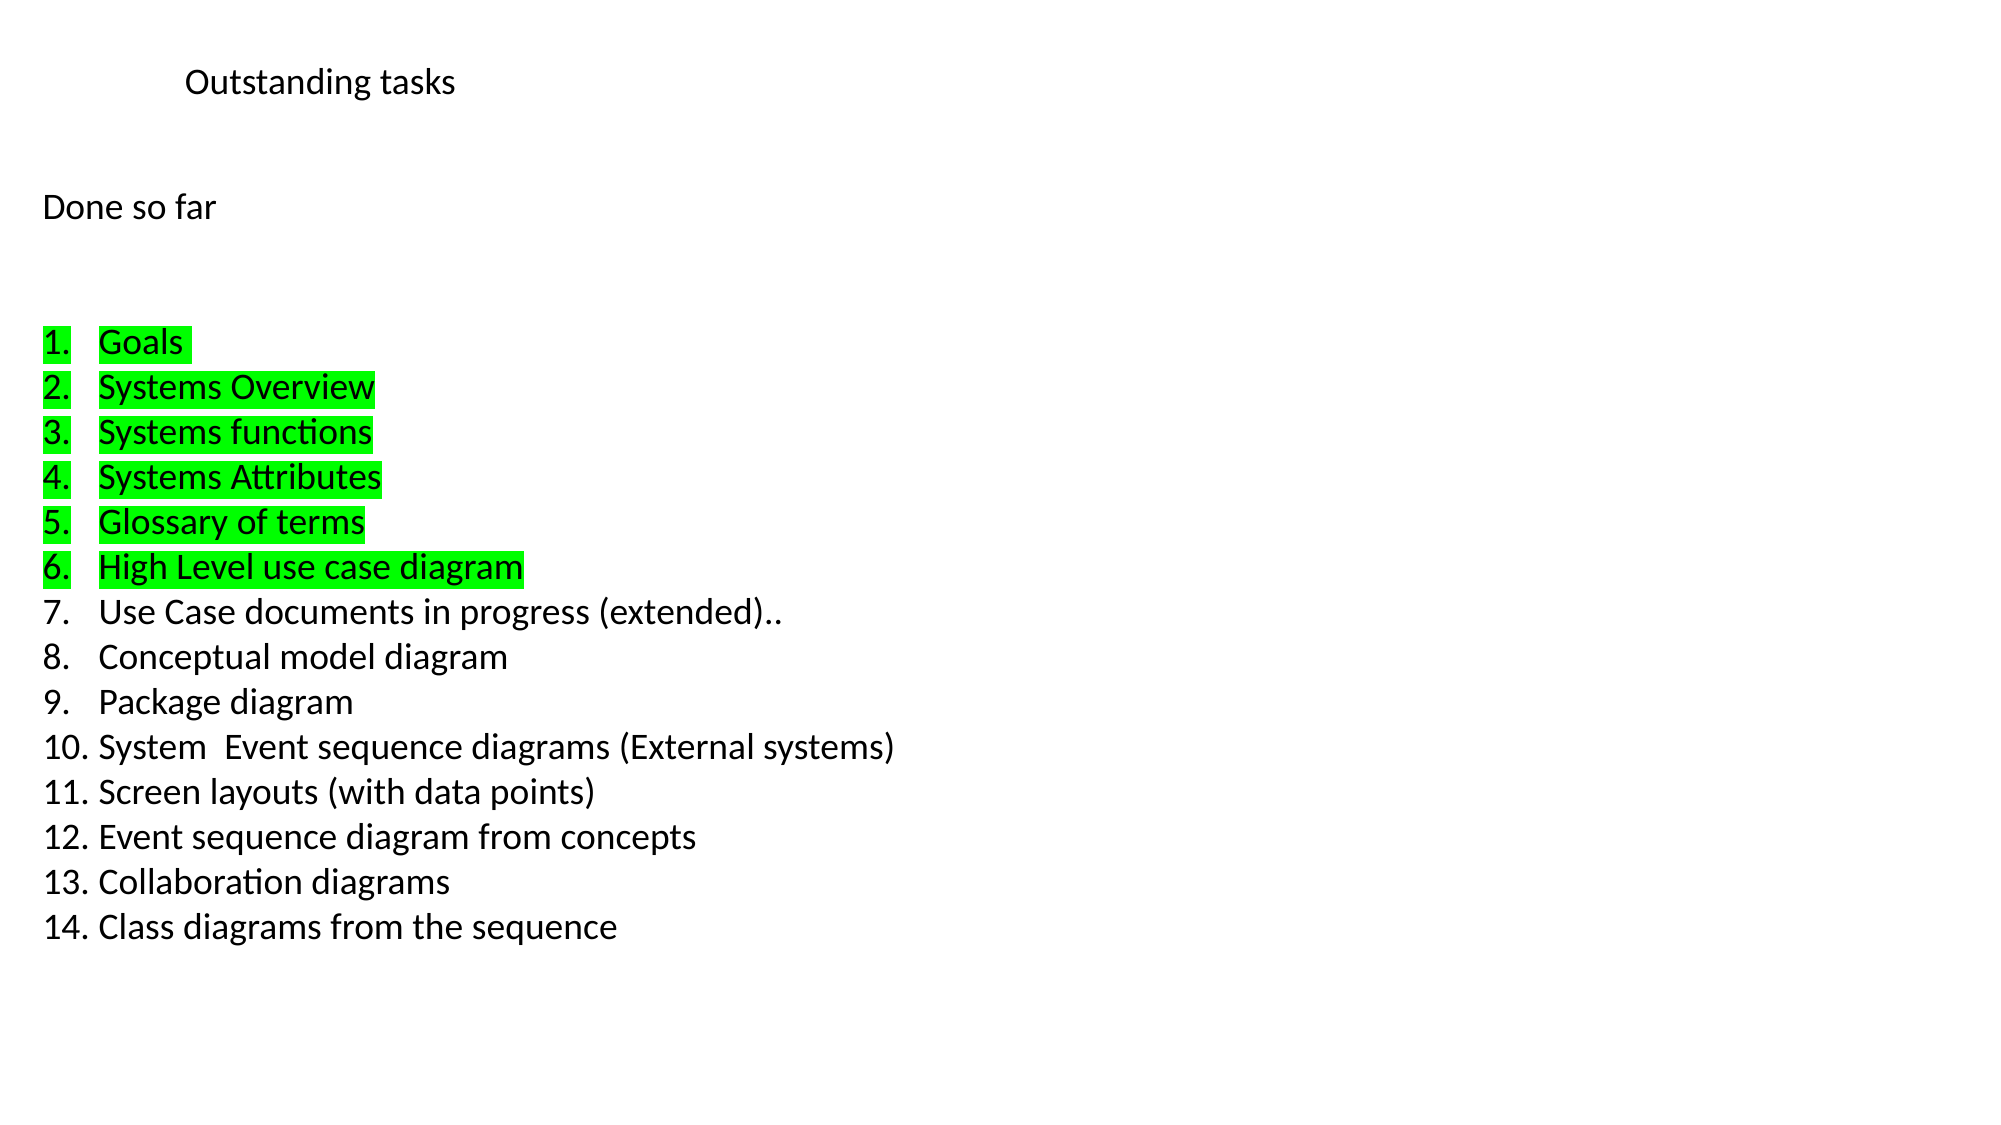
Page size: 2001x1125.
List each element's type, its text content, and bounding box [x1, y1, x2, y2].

text_box Done so far Goals Systems Overview Systems functions Systems Attributes Glossary of terms High Level use case diagram Use Case documents in progress (extended).. Conceptual model diagram Package diagram System Event sequence diagrams (External systems) Screen layouts (with data points) Event sequence diagram from concepts Collaboration diagrams Class diagrams from the sequence [27, 174, 1958, 1045]
text_box Outstanding tasks [170, 49, 894, 155]
